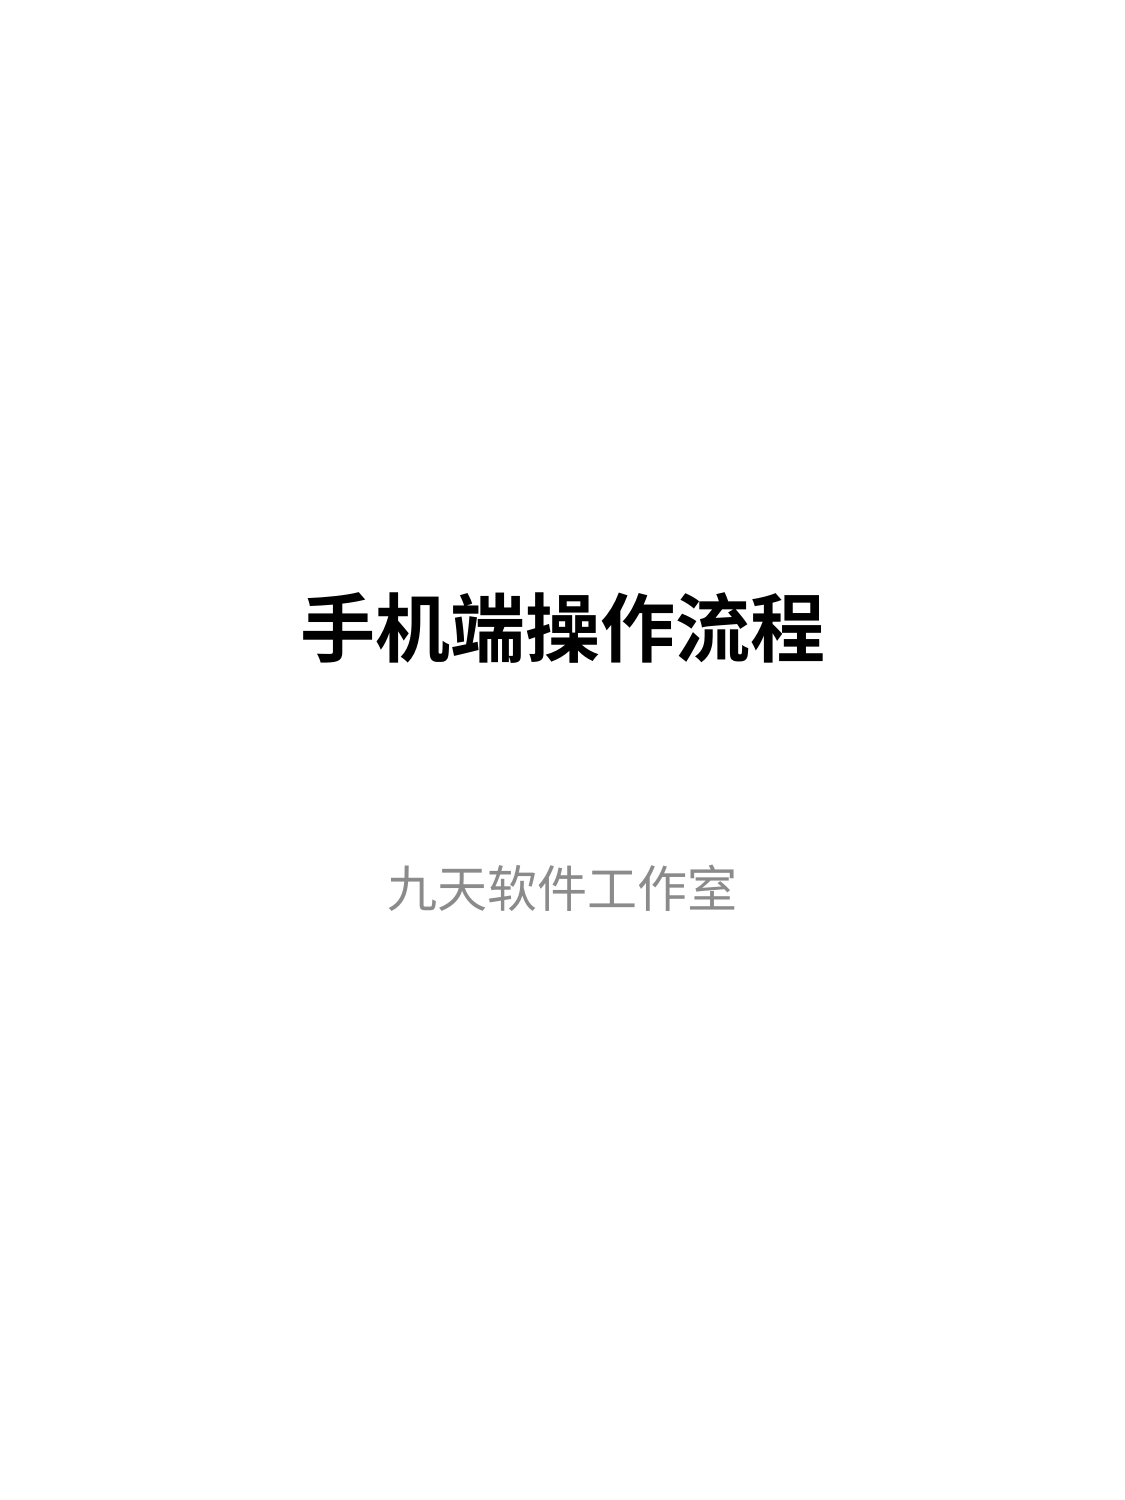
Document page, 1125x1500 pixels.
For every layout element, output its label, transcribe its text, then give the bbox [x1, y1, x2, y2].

subtitle 九天软件工作室 [168, 849, 957, 1047]
title 手机端操作流程 [84, 465, 1041, 788]
